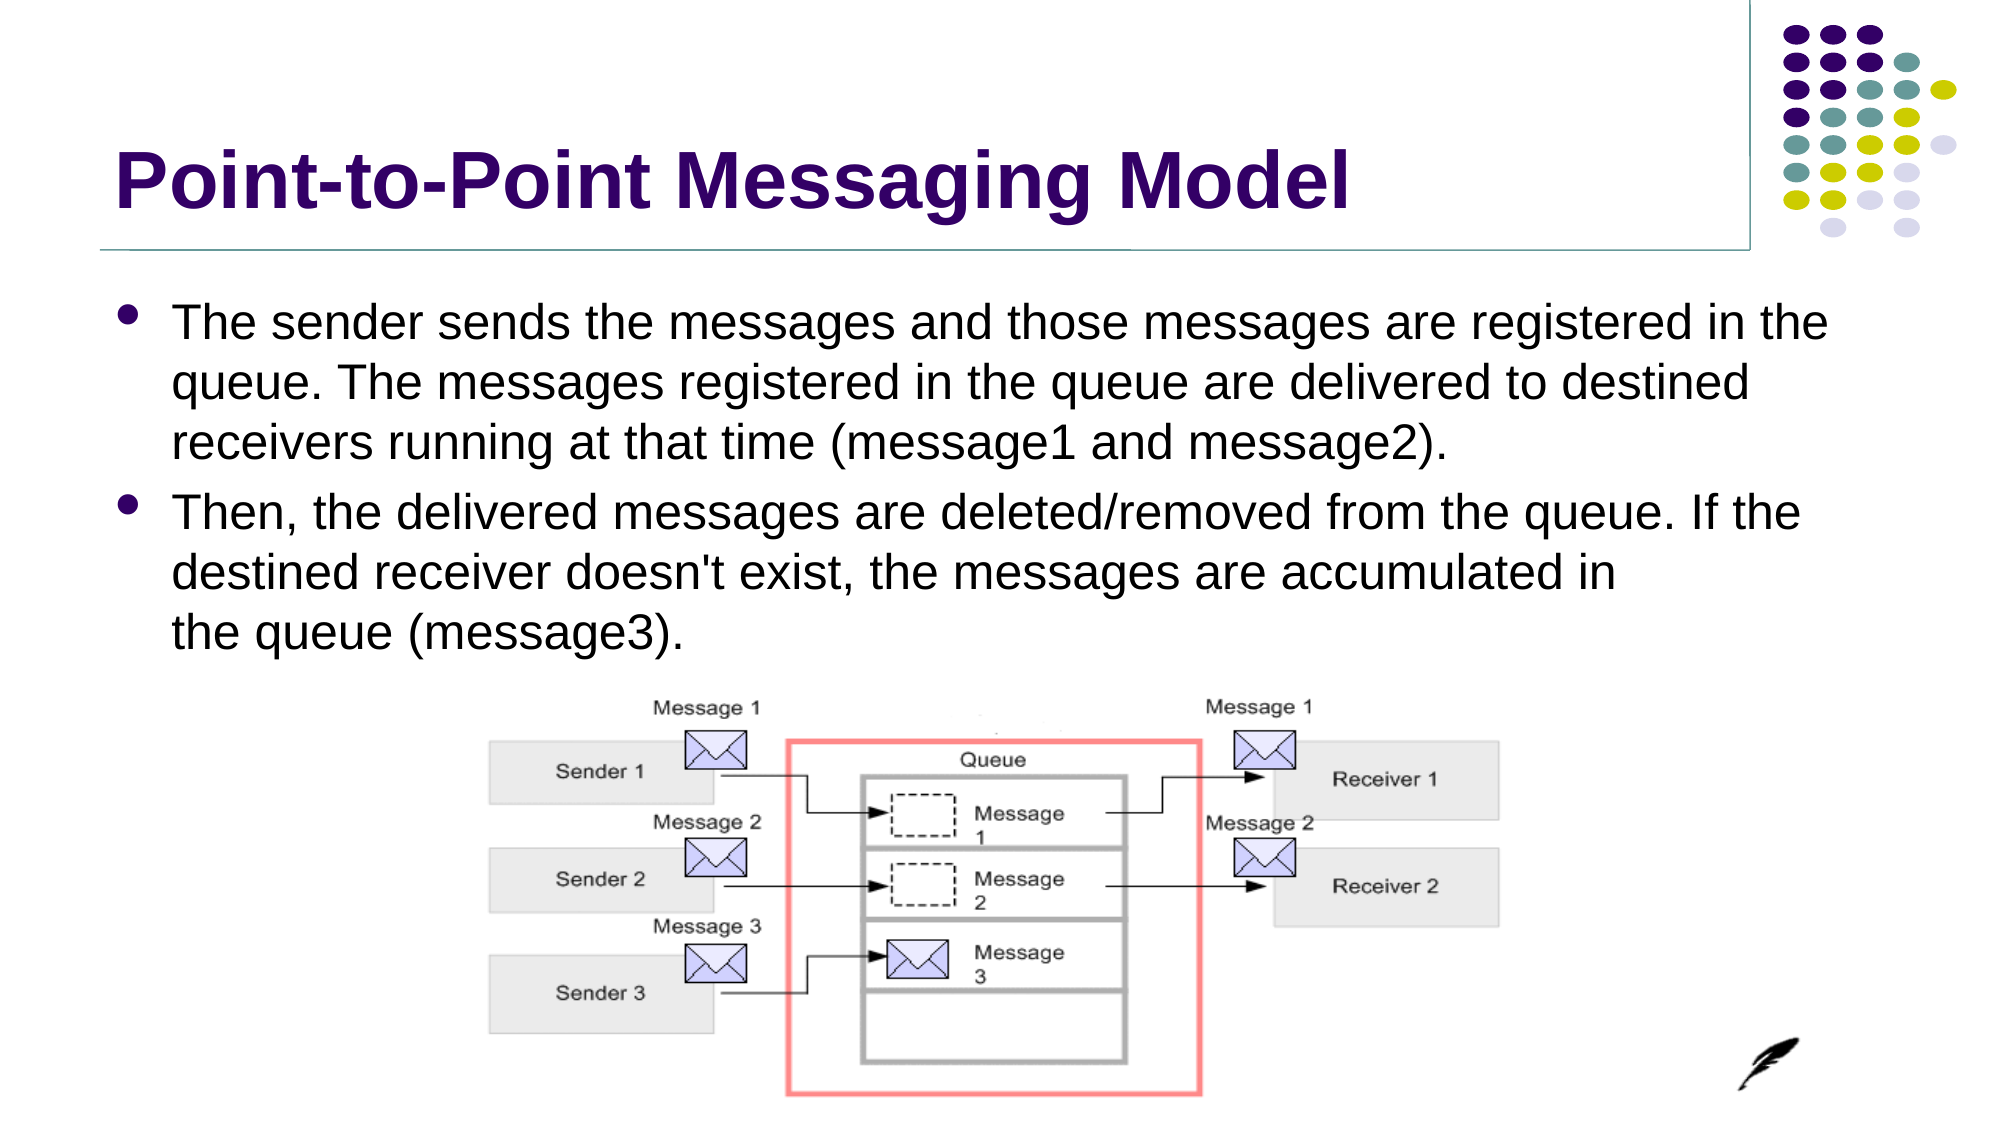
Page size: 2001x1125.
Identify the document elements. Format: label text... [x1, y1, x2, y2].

title Point-to-Point Messaging Model [99, 20, 1750, 233]
picture [466, 678, 1567, 1105]
picture [1727, 1027, 1809, 1103]
list The sender sends the messages and those messages are registered in the queue. The messages registered in the queue are delivered to destined receivers running at that time (message1 and message2). Then, the delivered messages are deleted/removed from the queue. If the destined receiver doesn't exist, the messages are accumulated in the queue (message3). [99, 282, 1959, 709]
